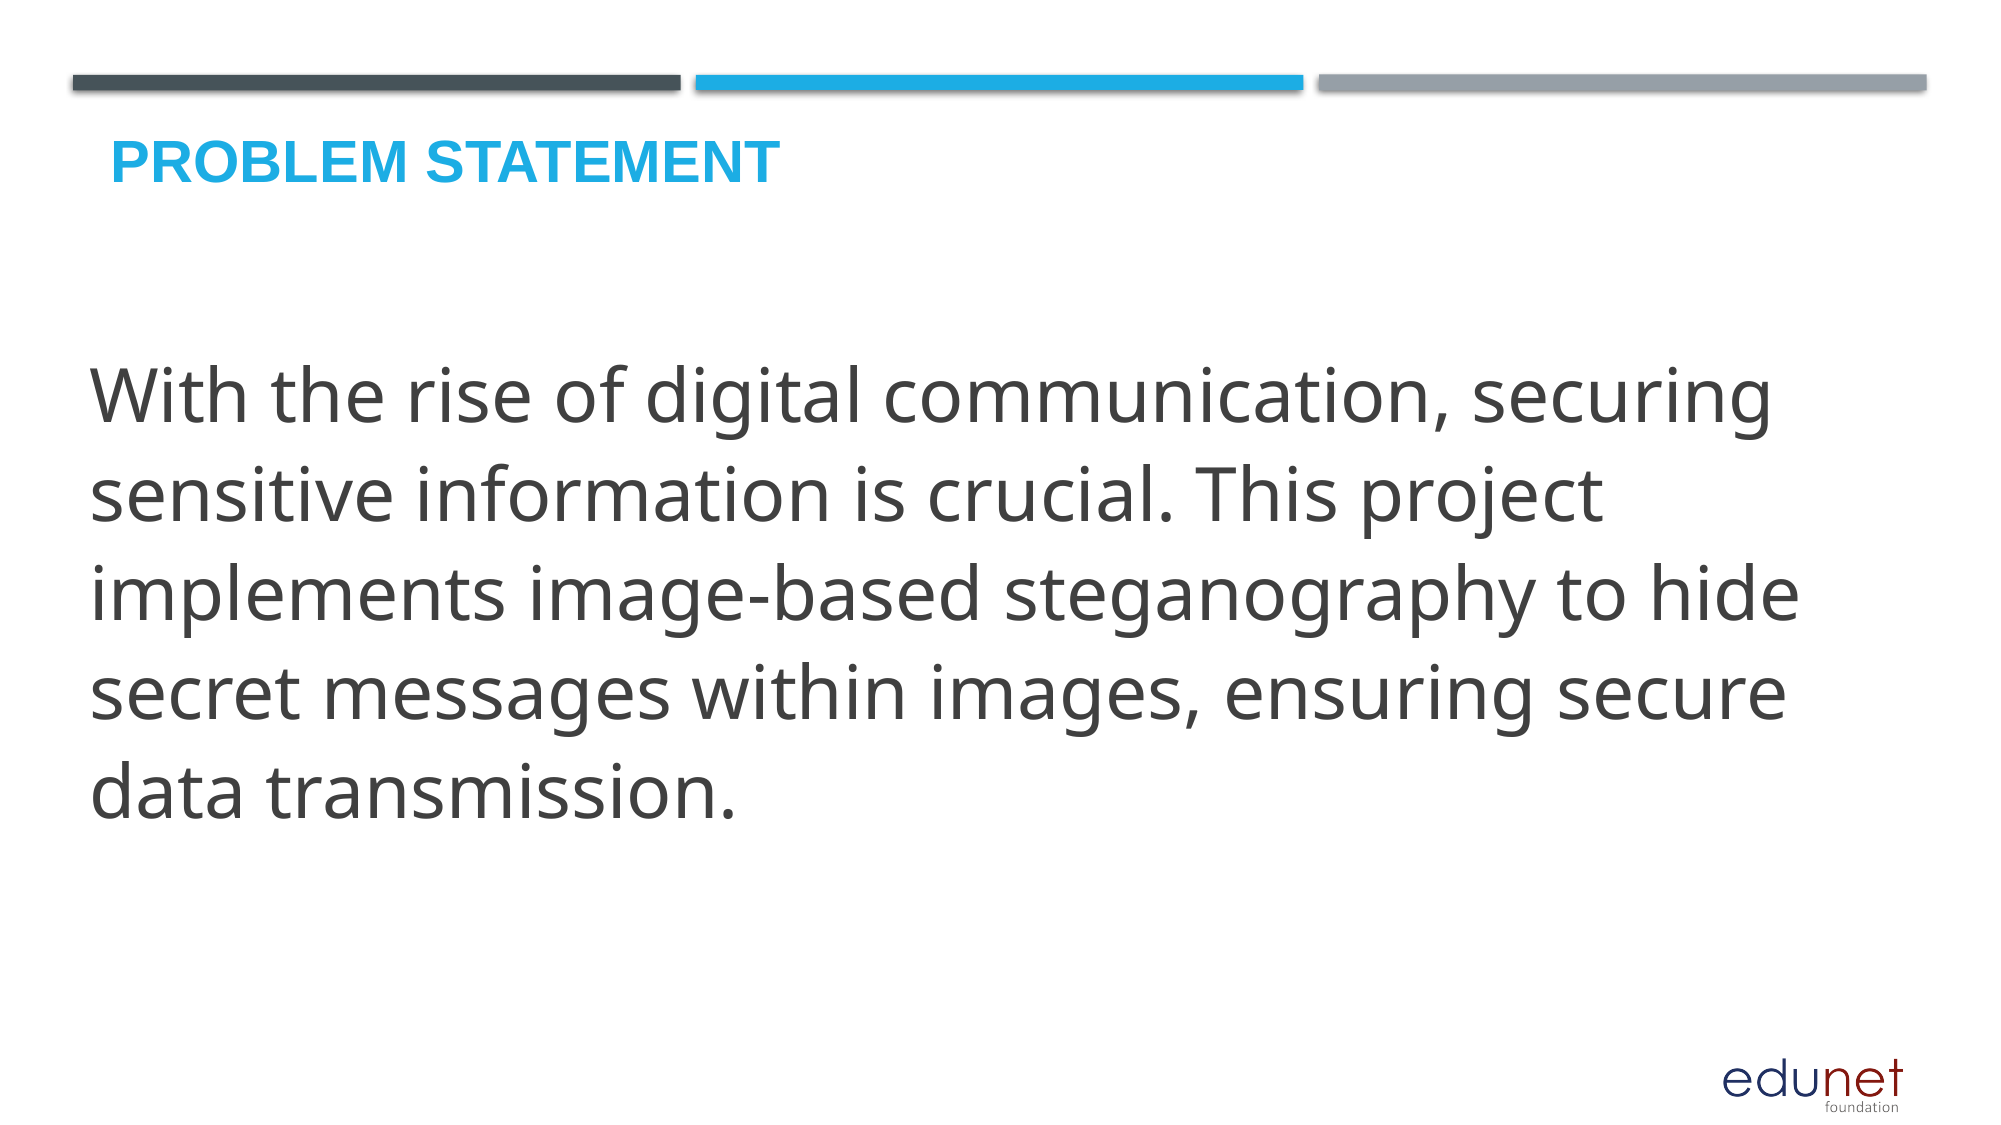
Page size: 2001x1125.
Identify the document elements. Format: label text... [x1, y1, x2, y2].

picture [1719, 1056, 1905, 1116]
title Problem Statement [95, 115, 1905, 203]
list With the rise of digital communication, securing sensitive information is crucial. This project implements image-based steganography to hide secret messages within images, ensuring secure data transmission. [74, 203, 1884, 970]
